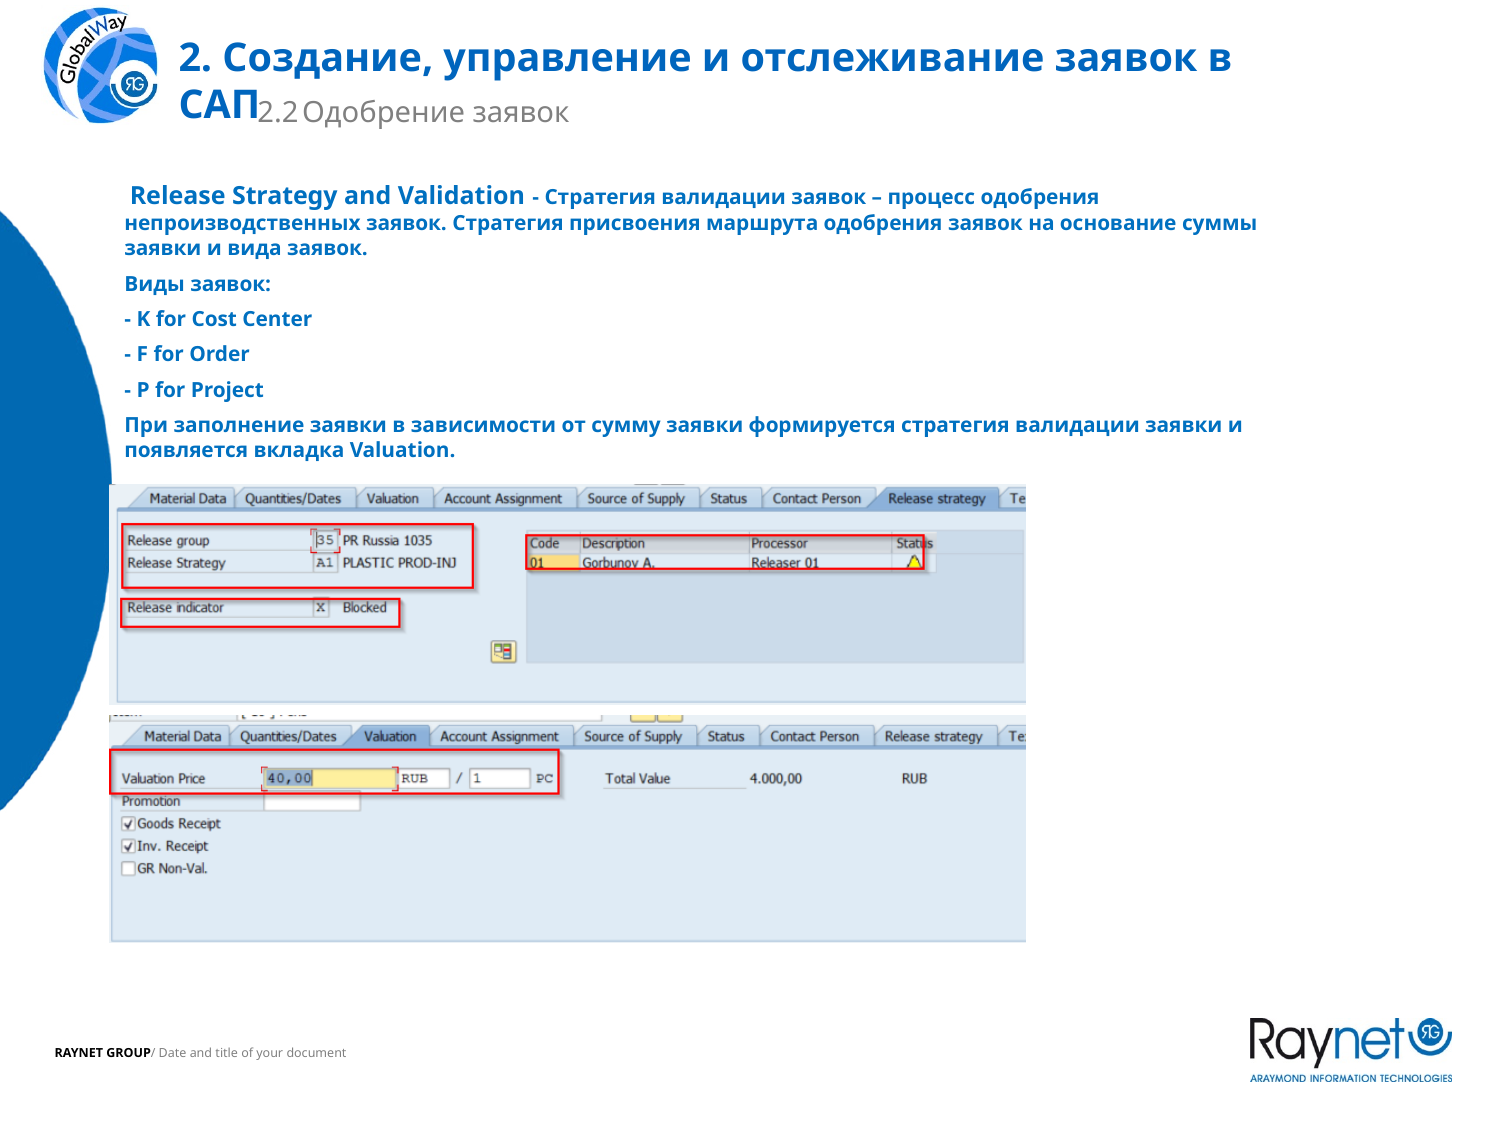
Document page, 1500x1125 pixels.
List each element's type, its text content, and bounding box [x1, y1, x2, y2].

picture [0, 0, 1026, 1125]
picture [1250, 1018, 1452, 1082]
text_box Release Strategy and Validation - Стратегия валидации заявок – процесс одобрения непроизводственных заявок. Стратегия присвоения маршрута одобрения заявок на основание суммы заявки и вида заявок. Виды заявок: - K for Cost Center - F for Order - P for Project При заполнение заявки в зависимости от сумму заявки формируется стратегия валидации заявки и появляется вкладка Valuation. [109, 172, 1333, 540]
text_box 2. Создание, управление и отслеживание заявок в САП [165, 24, 1277, 133]
text_box 2.2 Одобрение заявок [169, 86, 1353, 136]
